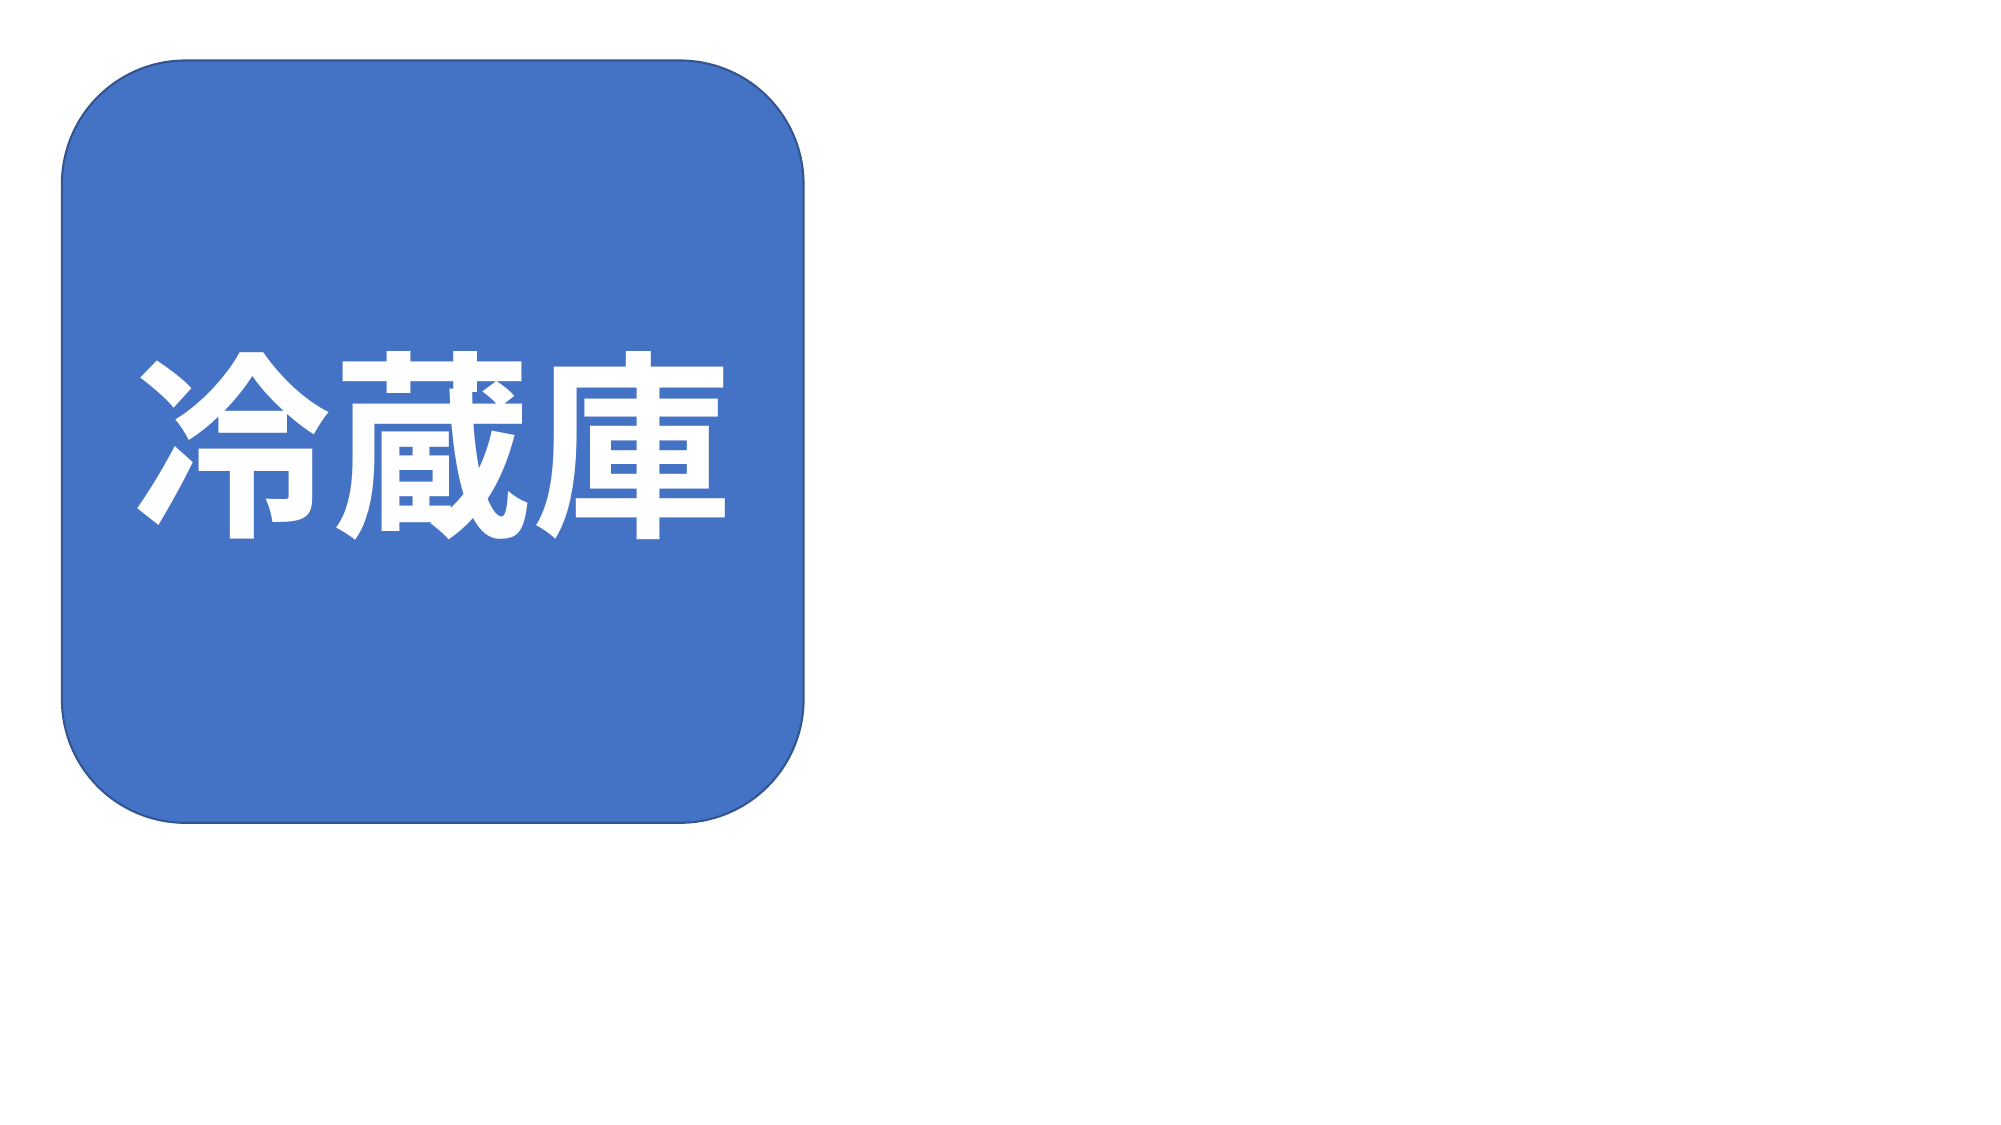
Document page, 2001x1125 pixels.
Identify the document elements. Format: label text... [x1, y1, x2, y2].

text_box 冷蔵庫 [60, 59, 805, 824]
